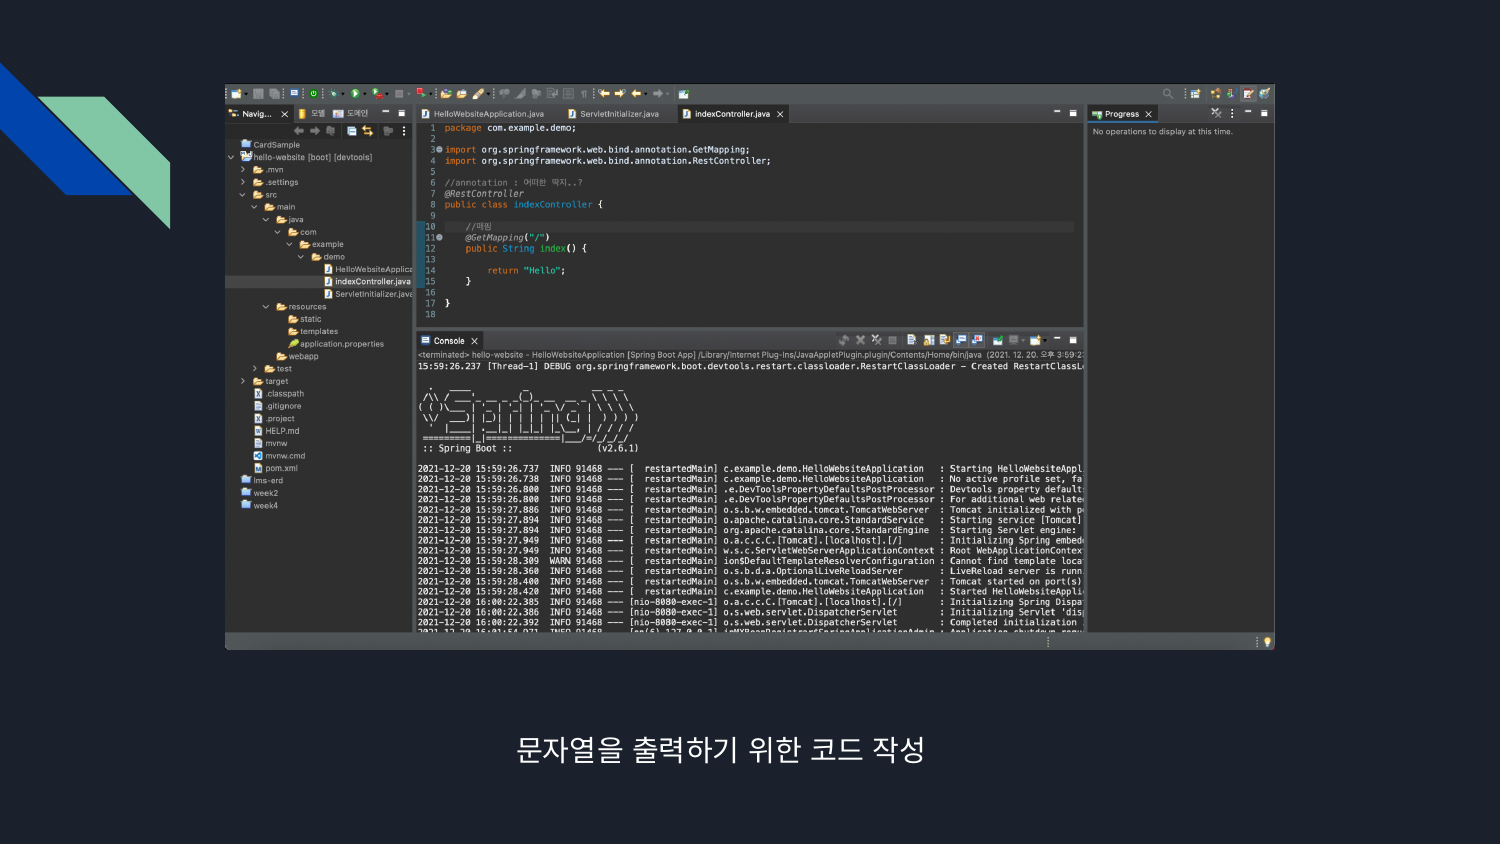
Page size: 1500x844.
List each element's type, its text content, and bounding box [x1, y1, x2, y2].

picture [224, 83, 1276, 650]
text_box 문자열을 출력하기 위한 코드 작성 [314, 716, 1129, 782]
